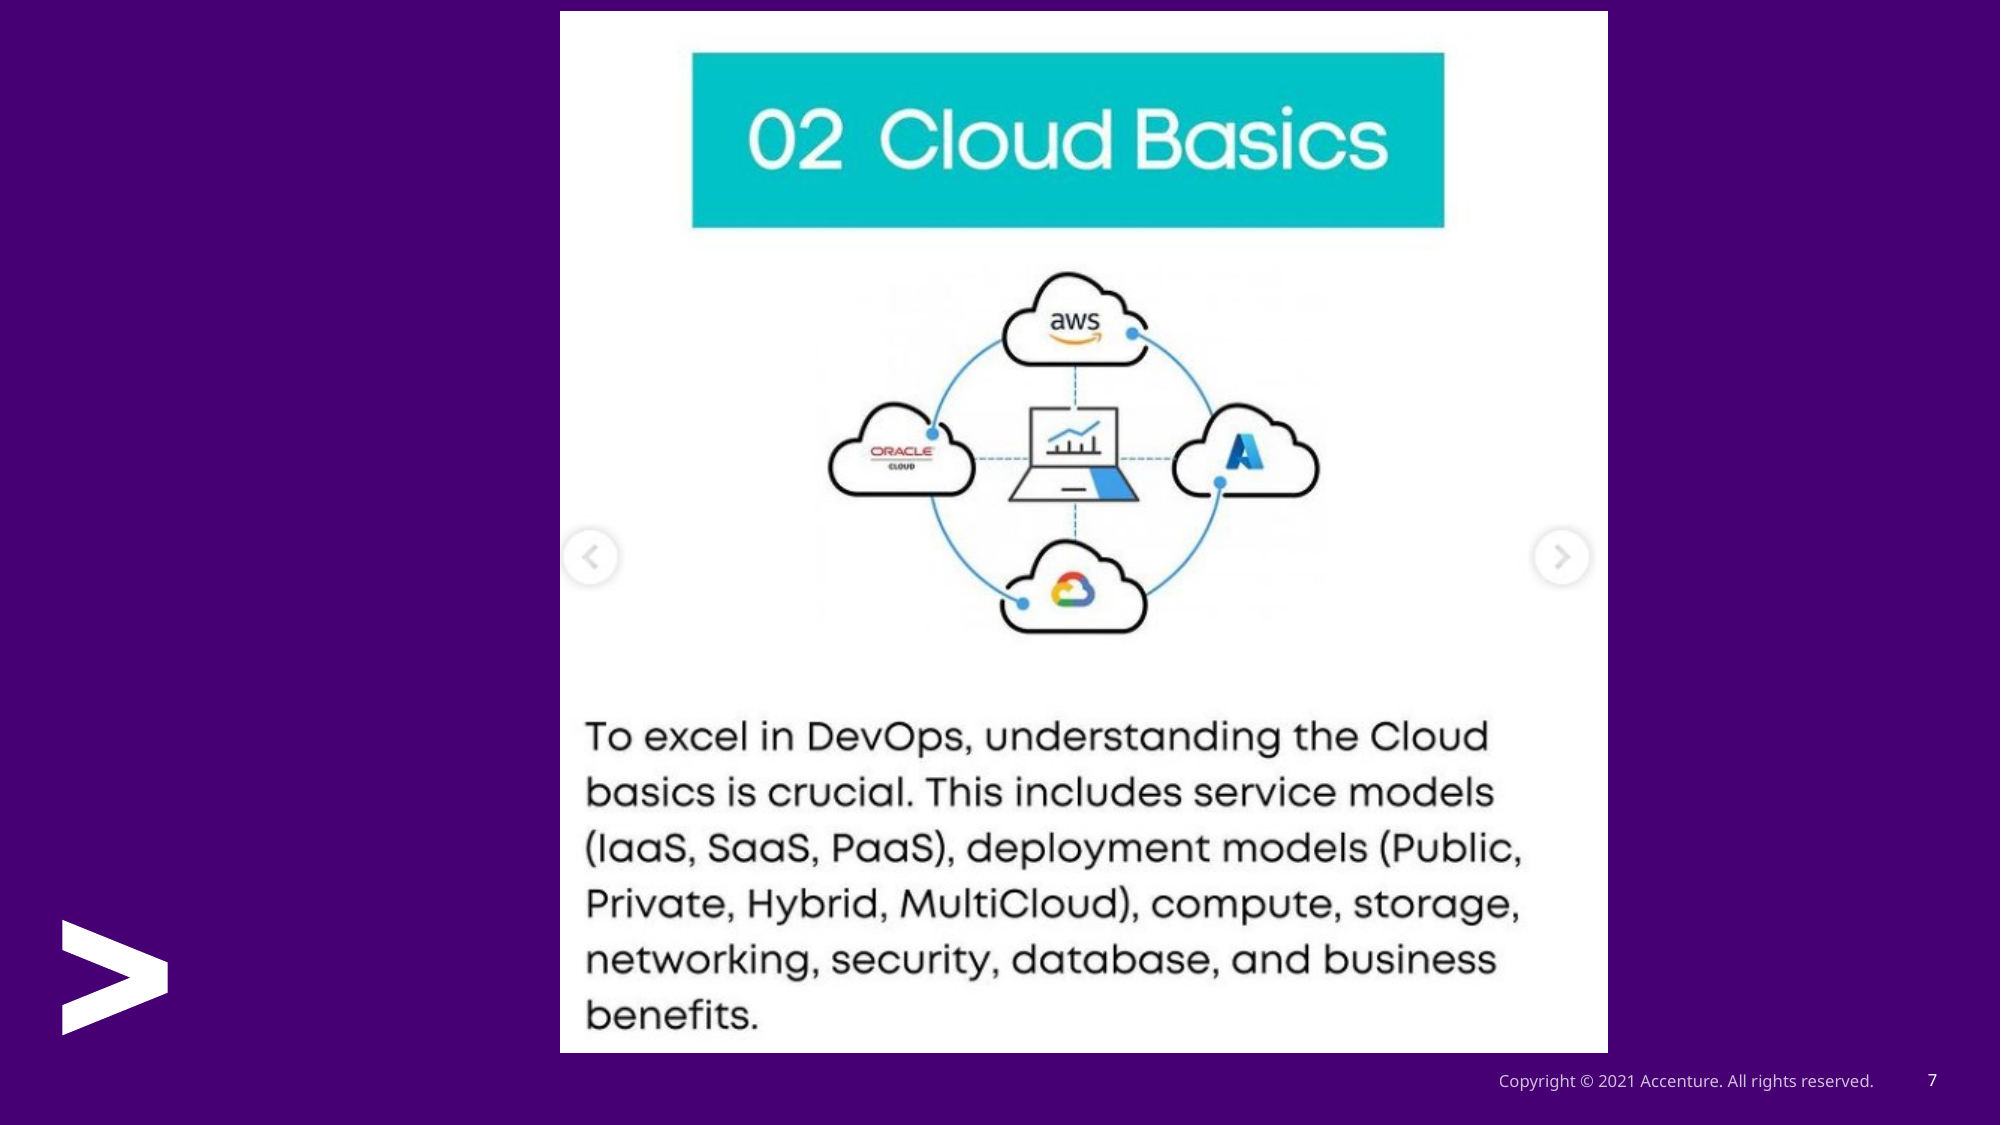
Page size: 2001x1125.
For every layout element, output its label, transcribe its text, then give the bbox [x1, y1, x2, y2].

slide_number 7 [1883, 1064, 1938, 1098]
picture [560, 11, 1608, 1053]
footer Copyright © 2021 Accenture. All rights reserved. [1200, 1064, 1875, 1097]
